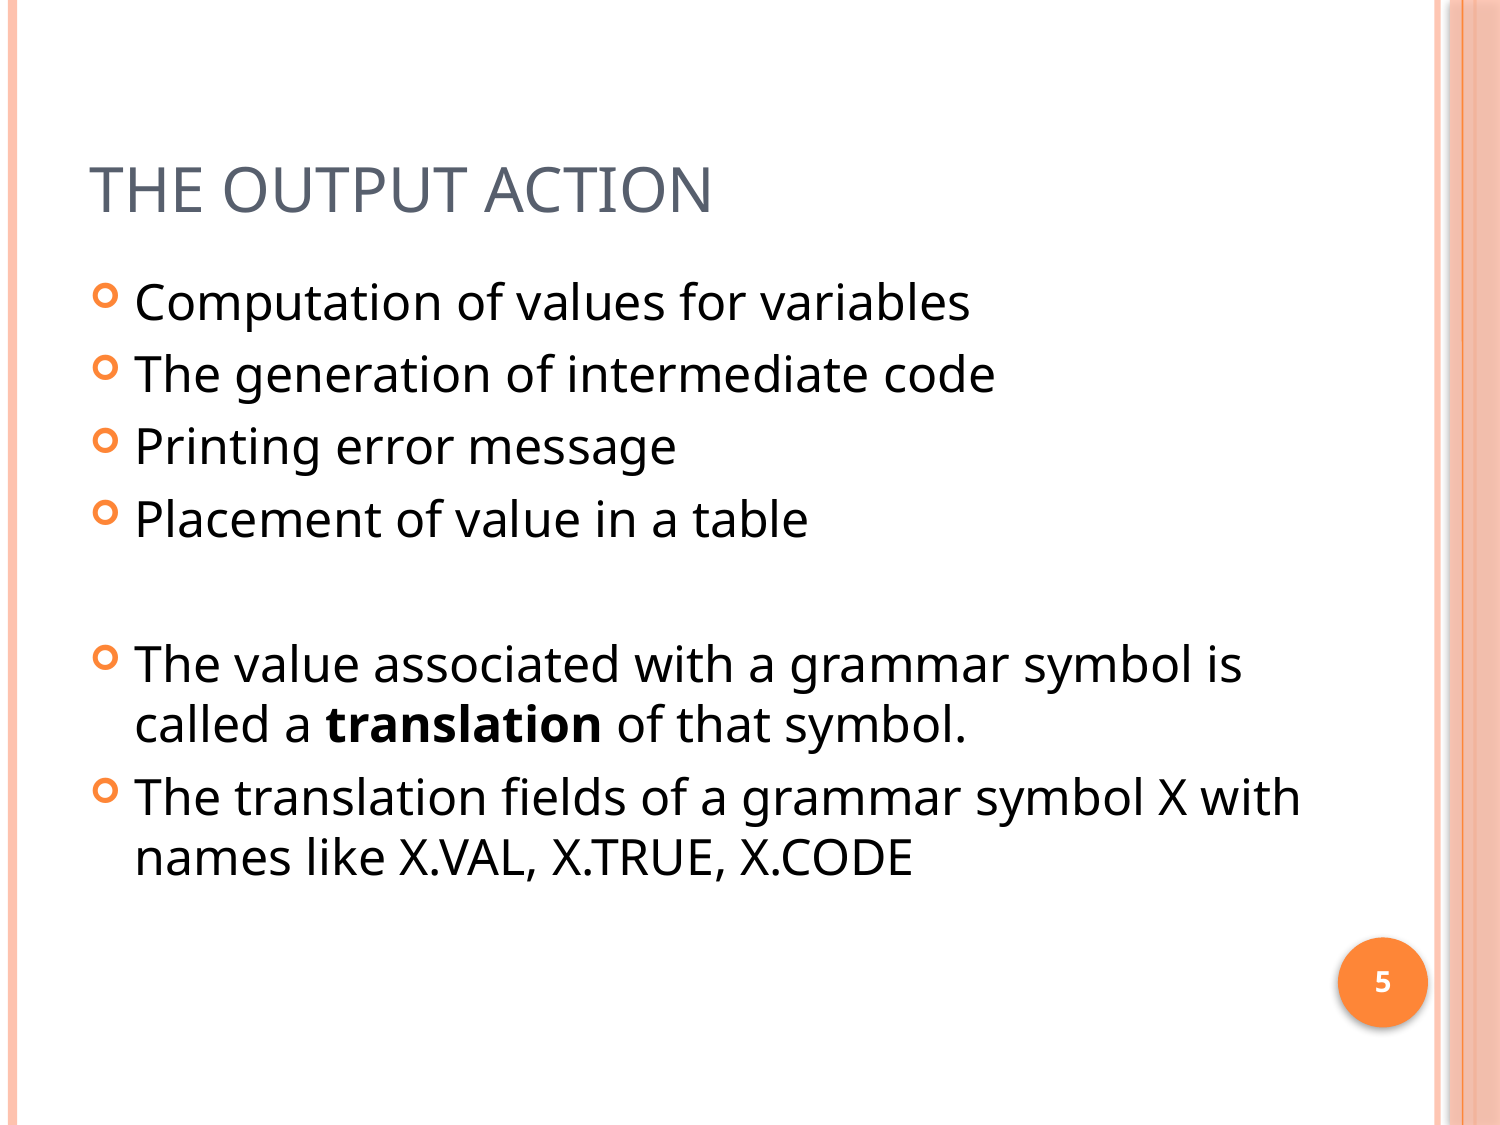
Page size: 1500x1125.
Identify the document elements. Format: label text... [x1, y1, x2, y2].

list Computation of values for variables The generation of intermediate code Printing error message Placement of value in a table The value associated with a grammar symbol is called a translation of that symbol. The translation fields of a grammar symbol X with names like X.VAL, X.TRUE, X.CODE [75, 262, 1350, 1062]
slide_number 5 [1333, 940, 1434, 1027]
title The output action [75, 45, 1300, 233]
